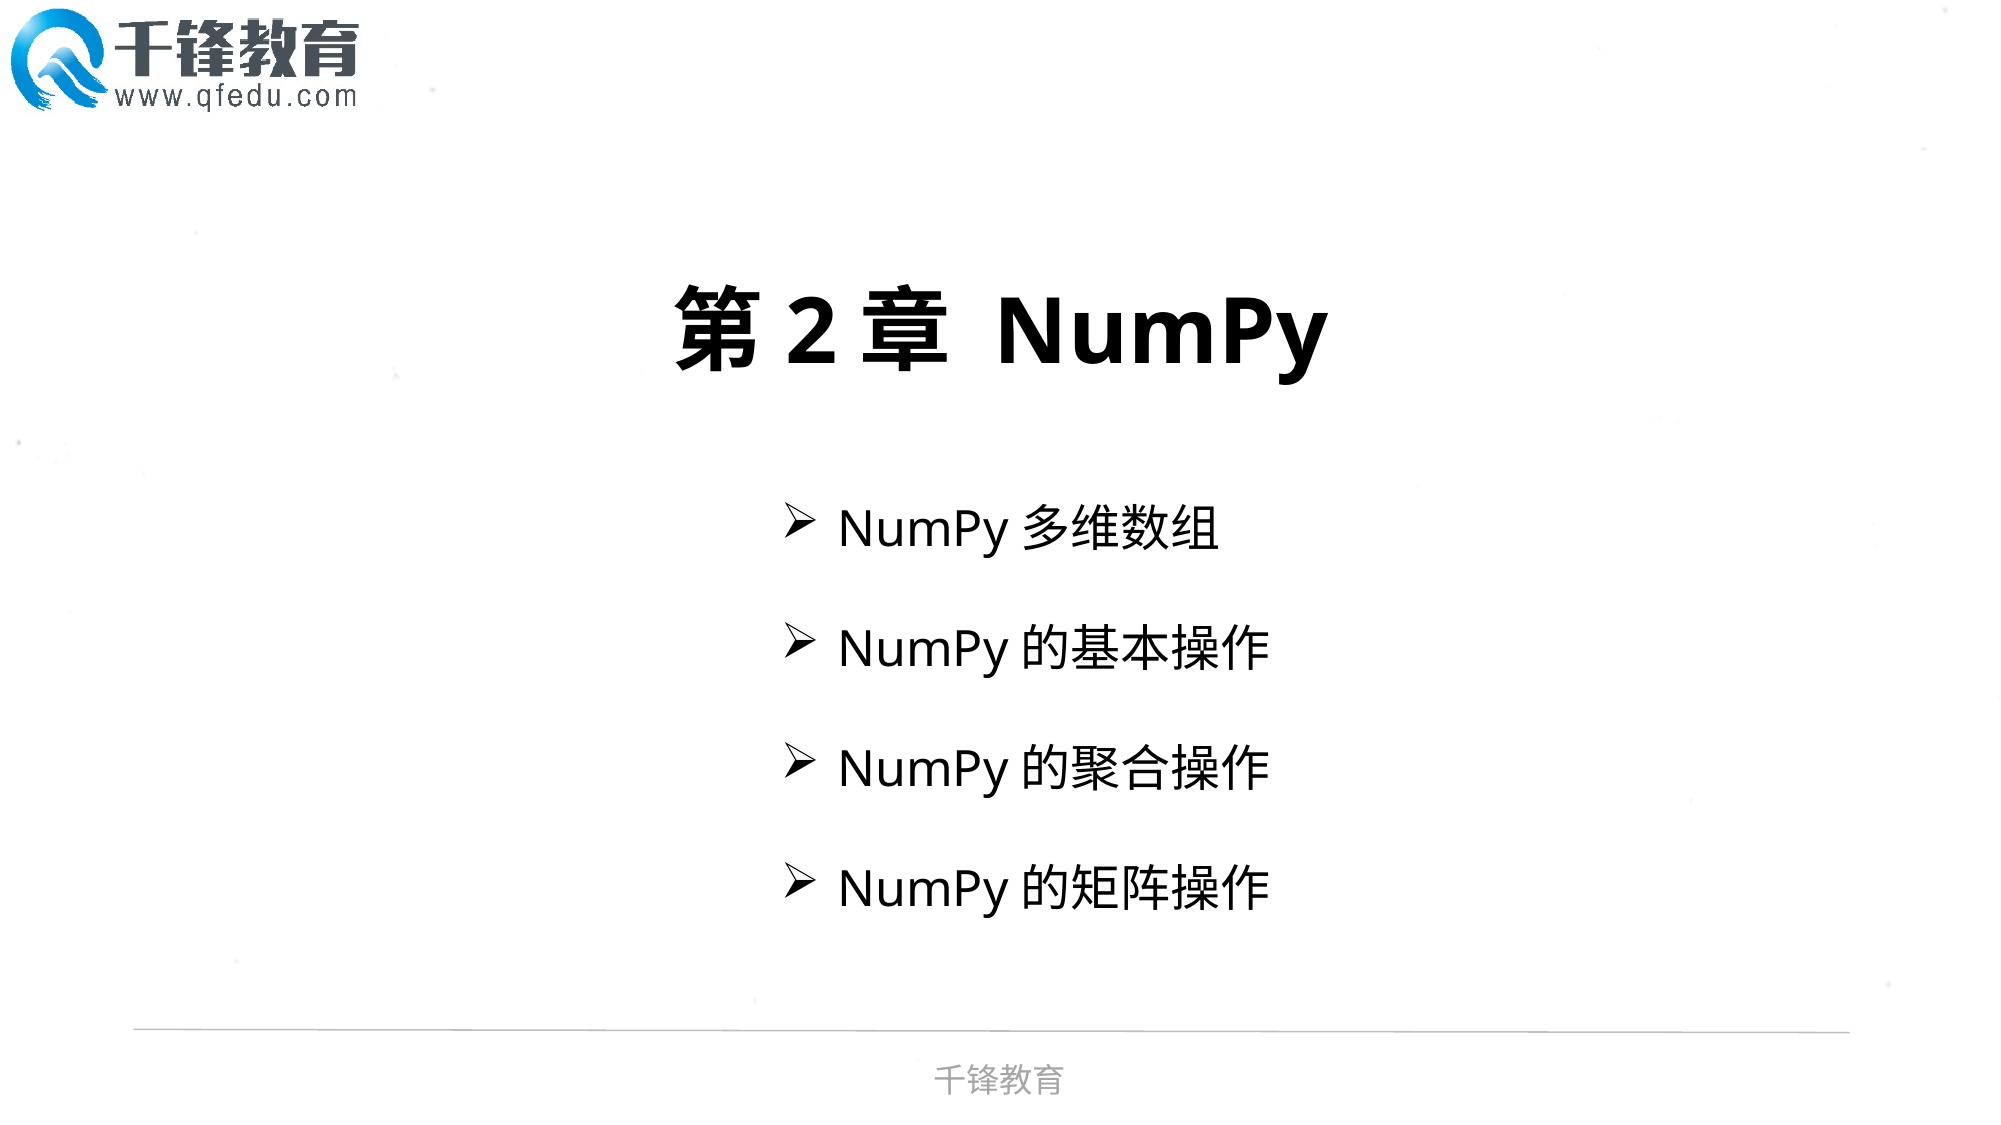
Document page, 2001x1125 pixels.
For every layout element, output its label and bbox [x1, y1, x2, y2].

picture [0, 0, 2000, 1125]
text_box [133, 1029, 1850, 1033]
